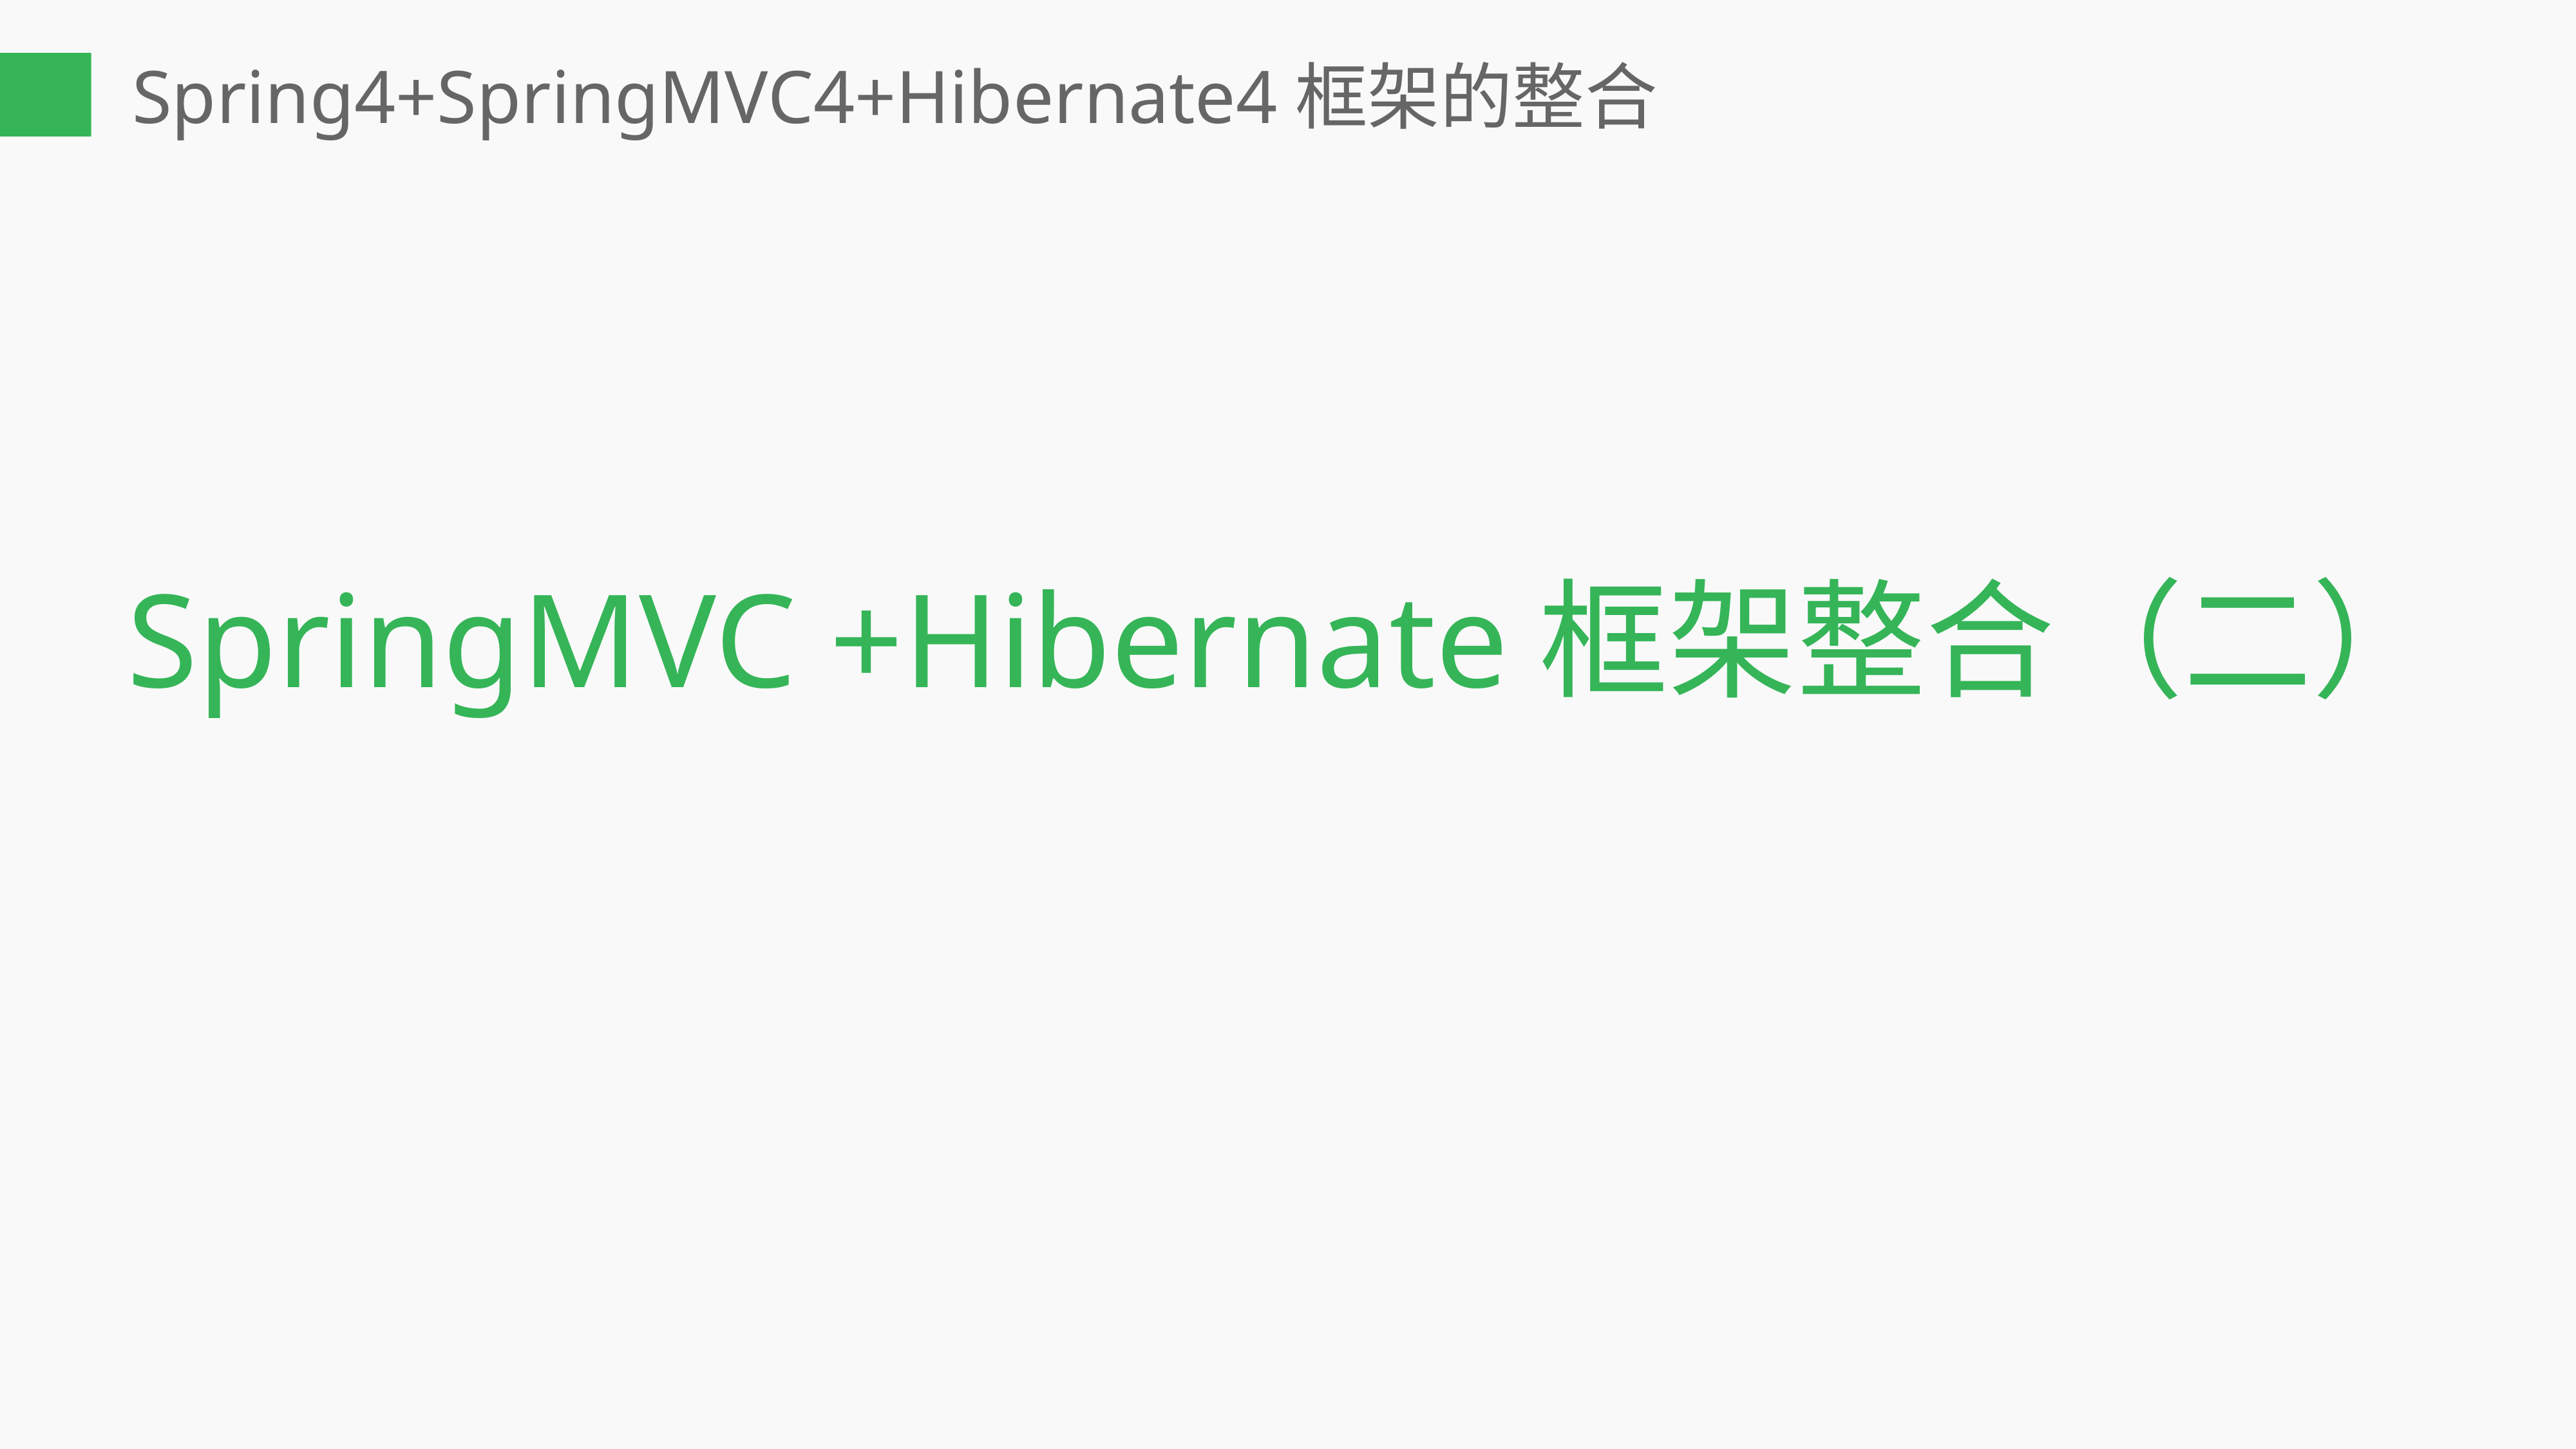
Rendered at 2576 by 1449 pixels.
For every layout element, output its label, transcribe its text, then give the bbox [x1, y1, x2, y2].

title Spring4+SpringMVC4+Hibernate4框架的整合 [109, 45, 2540, 144]
picture [0, 53, 91, 137]
list SpringMVC +Hibernate框架整合（二） [8, 521, 2540, 688]
